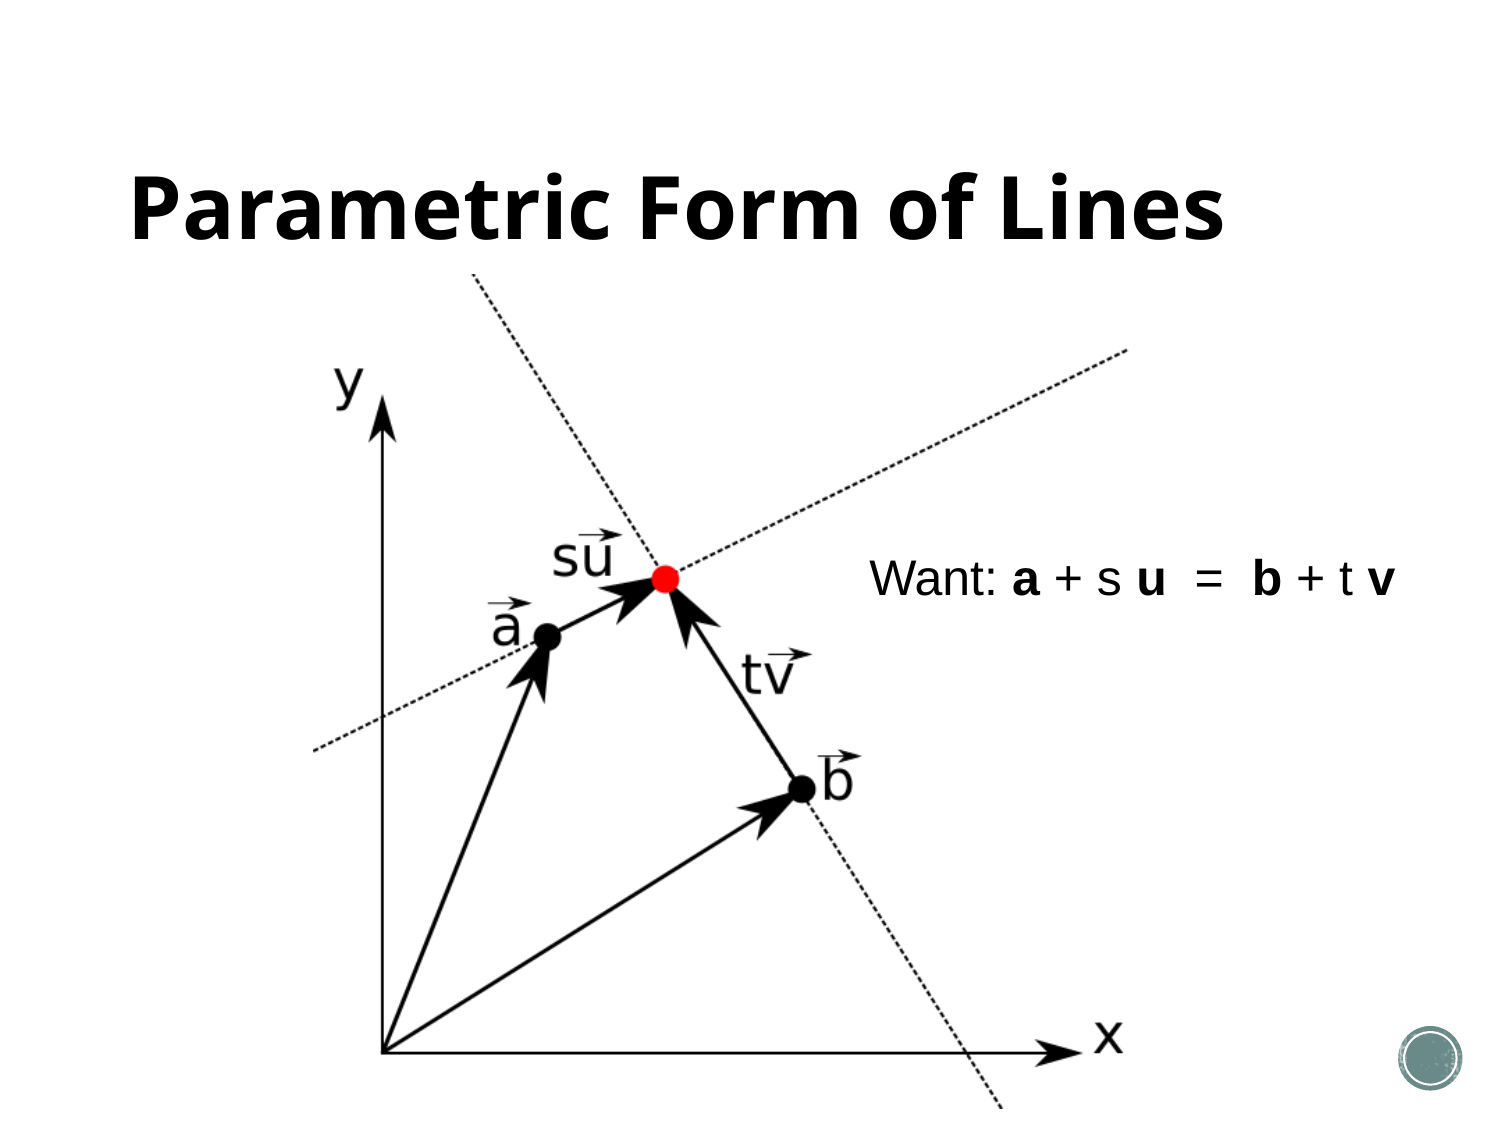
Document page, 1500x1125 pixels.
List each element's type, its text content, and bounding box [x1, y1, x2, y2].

text_box Want: a + s u = b + t v [1149, 538, 1427, 614]
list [317, 277, 1147, 1107]
title Parametric Form of Lines [112, 79, 1388, 344]
